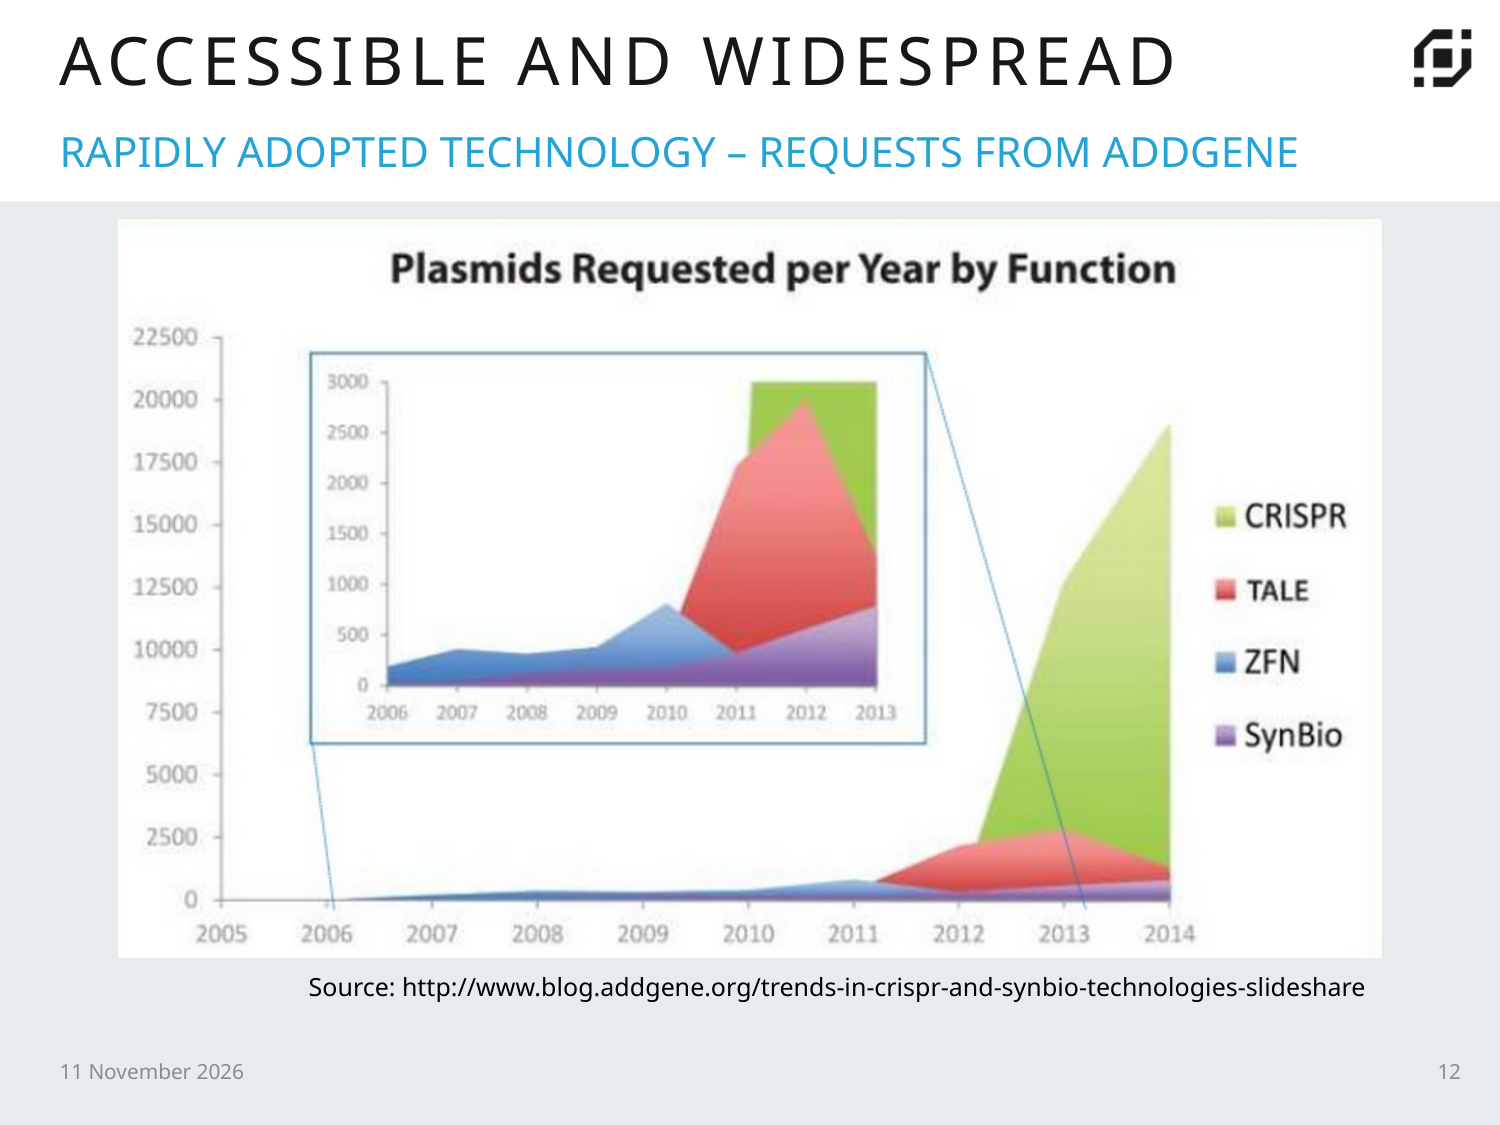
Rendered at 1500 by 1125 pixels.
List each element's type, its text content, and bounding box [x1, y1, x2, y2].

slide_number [44, 1042, 395, 1103]
slide_number 12 [1125, 1042, 1476, 1103]
picture [117, 219, 1383, 959]
text_box Source: http://www.blog.addgene.org/trends-in-crispr-and-synbio-technologies-slideshare [265, 965, 1382, 1010]
list RAPIDLY ADOPTED TECHNOLOGY – REQUESTS FROM ADDGENE [44, 118, 1395, 202]
title ACCESSIBLE AND WIDESPREAD [44, 0, 1395, 118]
